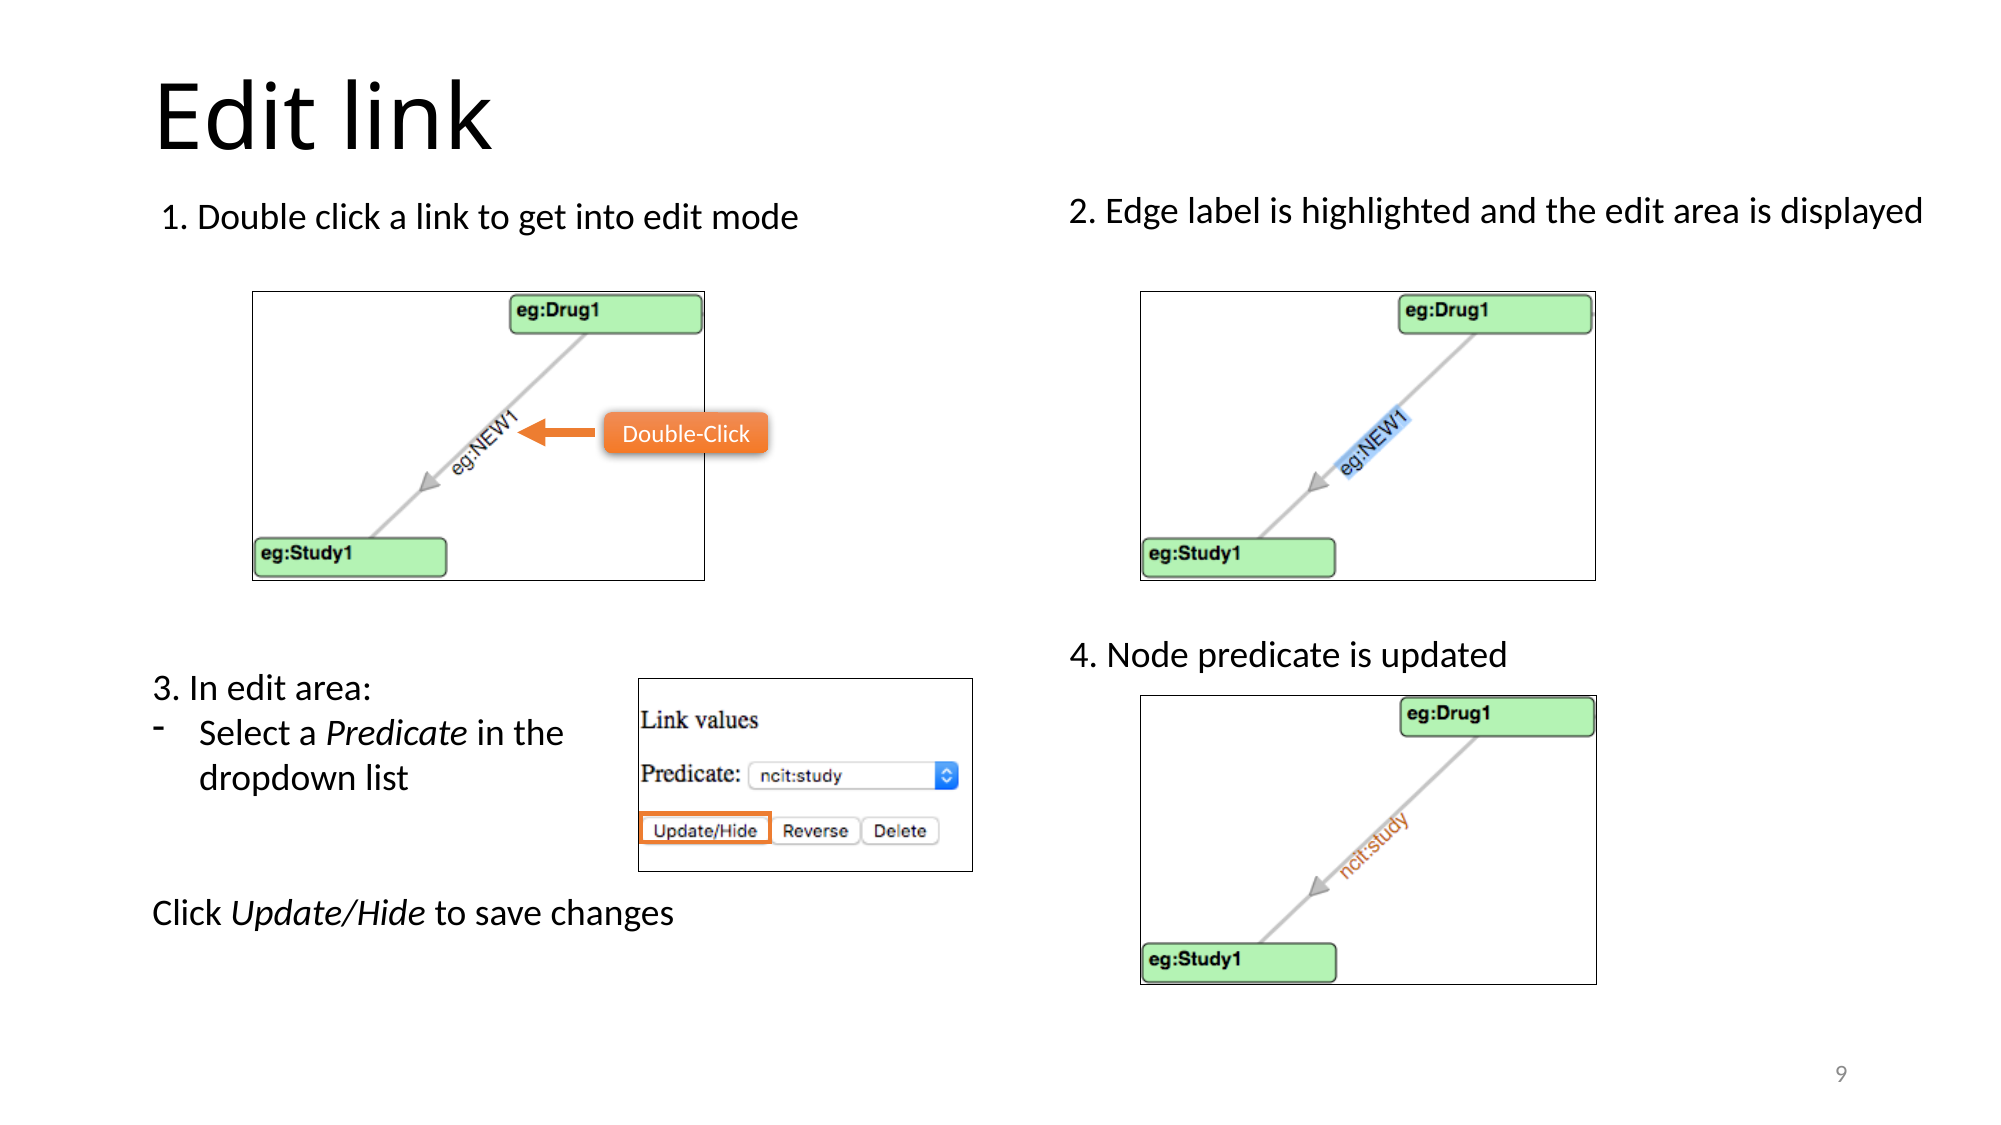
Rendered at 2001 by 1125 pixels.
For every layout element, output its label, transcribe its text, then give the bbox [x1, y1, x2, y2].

picture [1140, 695, 1597, 985]
slide_number 9 [1412, 1042, 1863, 1103]
picture [638, 678, 973, 872]
text_box Double-Click [705, 412, 769, 453]
text_box 1. Double click a link to get into edit mode [145, 184, 815, 245]
picture [1140, 291, 1596, 581]
text_box 2. Edge label is highlighted and the edit area is displayed [1053, 178, 1949, 239]
title Edit link [137, 59, 1863, 181]
text_box 3. In edit area: Select a Predicate in the dropdown list Click Update/Hide to save changes [137, 655, 1012, 941]
text_box 4. Node predicate is updated [1054, 622, 1702, 683]
picture [252, 291, 705, 581]
